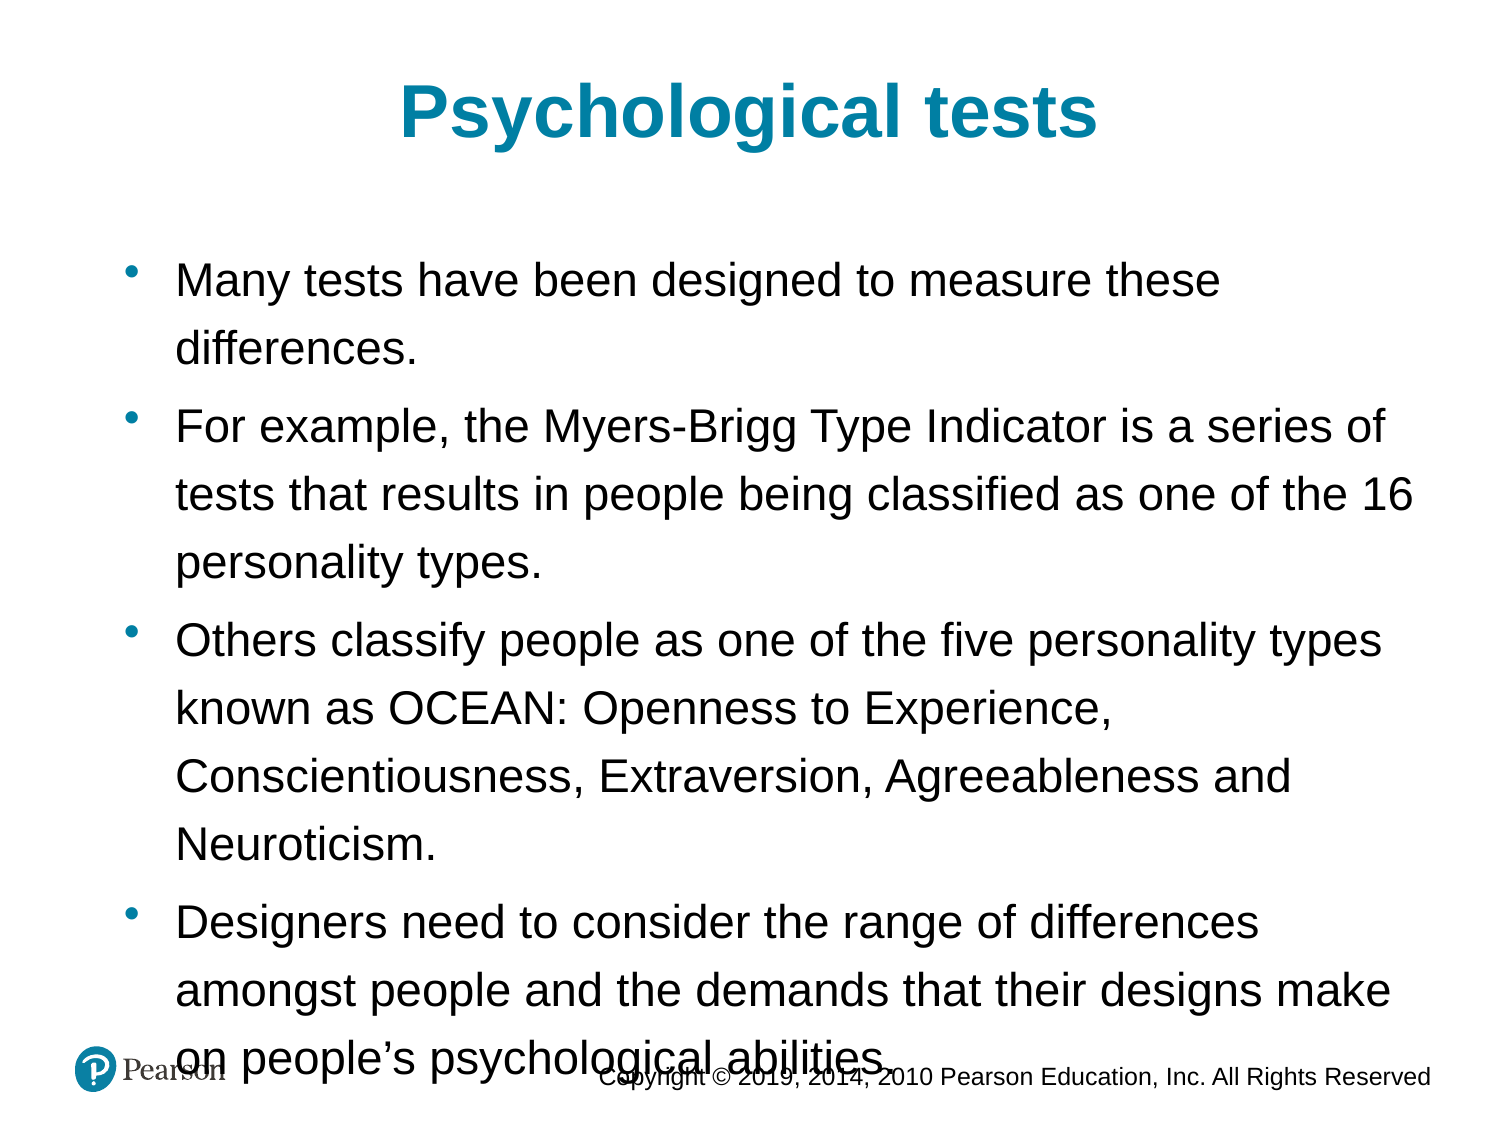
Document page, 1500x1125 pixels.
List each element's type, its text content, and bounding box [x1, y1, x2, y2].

title Psychological tests [75, 14, 1425, 202]
list Many tests have been designed to measure these differences. For example, the Myers-Brigg Type Indicator is a series of tests that results in people being classified as one of the 16 personality types. Others classify people as one of the five personality types known as OCEAN: Openness to Experience, Conscientiousness, Extraversion, Agreeableness and Neuroticism. Designers need to consider the range of differences amongst people and the demands that their designs make on people’s psychological abilities. [108, 230, 1459, 1098]
